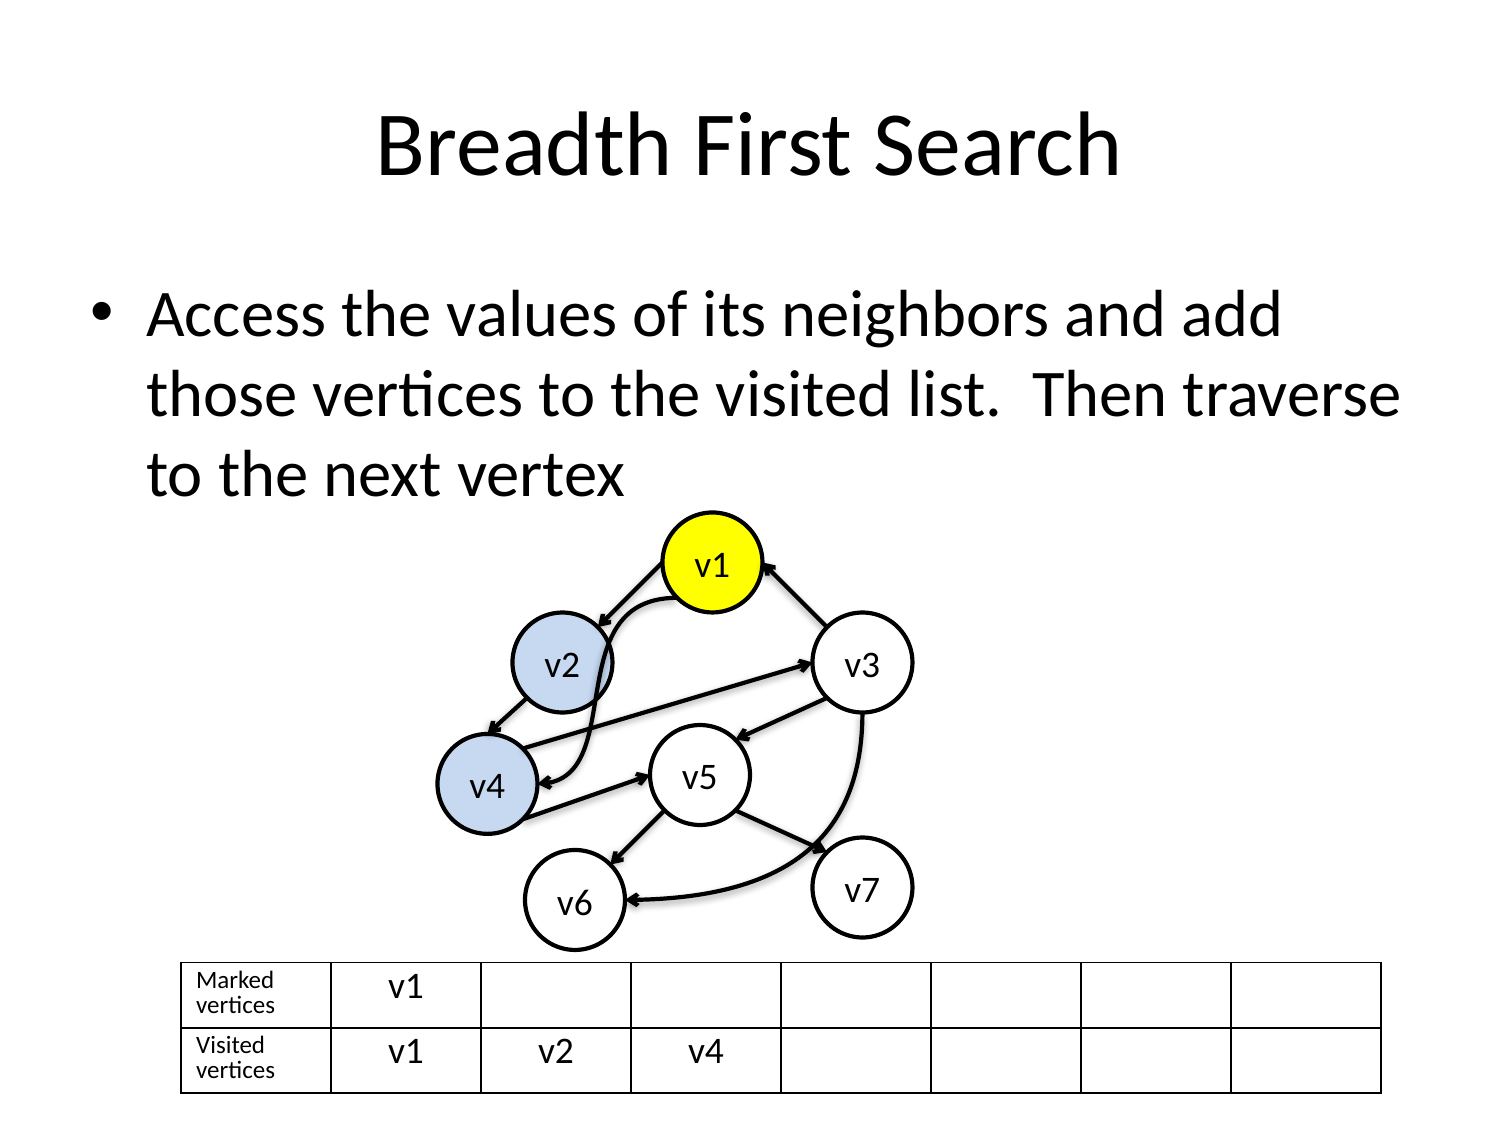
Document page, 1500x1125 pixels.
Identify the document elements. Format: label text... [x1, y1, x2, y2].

table_header [1232, 963, 1380, 1027]
table_header [932, 963, 1080, 1027]
table_header v1 [332, 963, 480, 1027]
table_cell v2 [482, 1029, 630, 1092]
text_box v3 [810, 610, 915, 715]
title Breadth First Search [75, 45, 1425, 233]
table_header Marked vertices [182, 963, 330, 1027]
text_box v2 [533, 610, 590, 619]
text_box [597, 562, 663, 619]
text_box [522, 662, 813, 749]
table_cell v4 [632, 1029, 780, 1092]
table_header [482, 963, 630, 1027]
table_header [782, 963, 930, 1027]
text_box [762, 562, 828, 628]
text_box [487, 697, 508, 735]
list Access the values of its neighbors and add those vertices to the visited list. Then traverse to the next vertex [75, 262, 1425, 1005]
table_header [632, 963, 780, 1027]
table_cell [932, 1029, 1080, 1092]
table_cell [1232, 1029, 1380, 1092]
table_cell v1 [332, 1029, 480, 1092]
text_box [610, 810, 665, 865]
text_box v7 [837, 835, 915, 940]
table_header [1082, 963, 1230, 1027]
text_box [514, 620, 701, 761]
text_box v6 [522, 847, 627, 953]
text_box v1 [660, 510, 765, 615]
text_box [522, 774, 651, 820]
table_cell Visited vertices [182, 1029, 330, 1092]
text_box v4 [435, 732, 539, 836]
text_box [735, 810, 828, 853]
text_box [649, 687, 838, 926]
table_cell [782, 1029, 930, 1092]
table_cell [1082, 1029, 1230, 1092]
